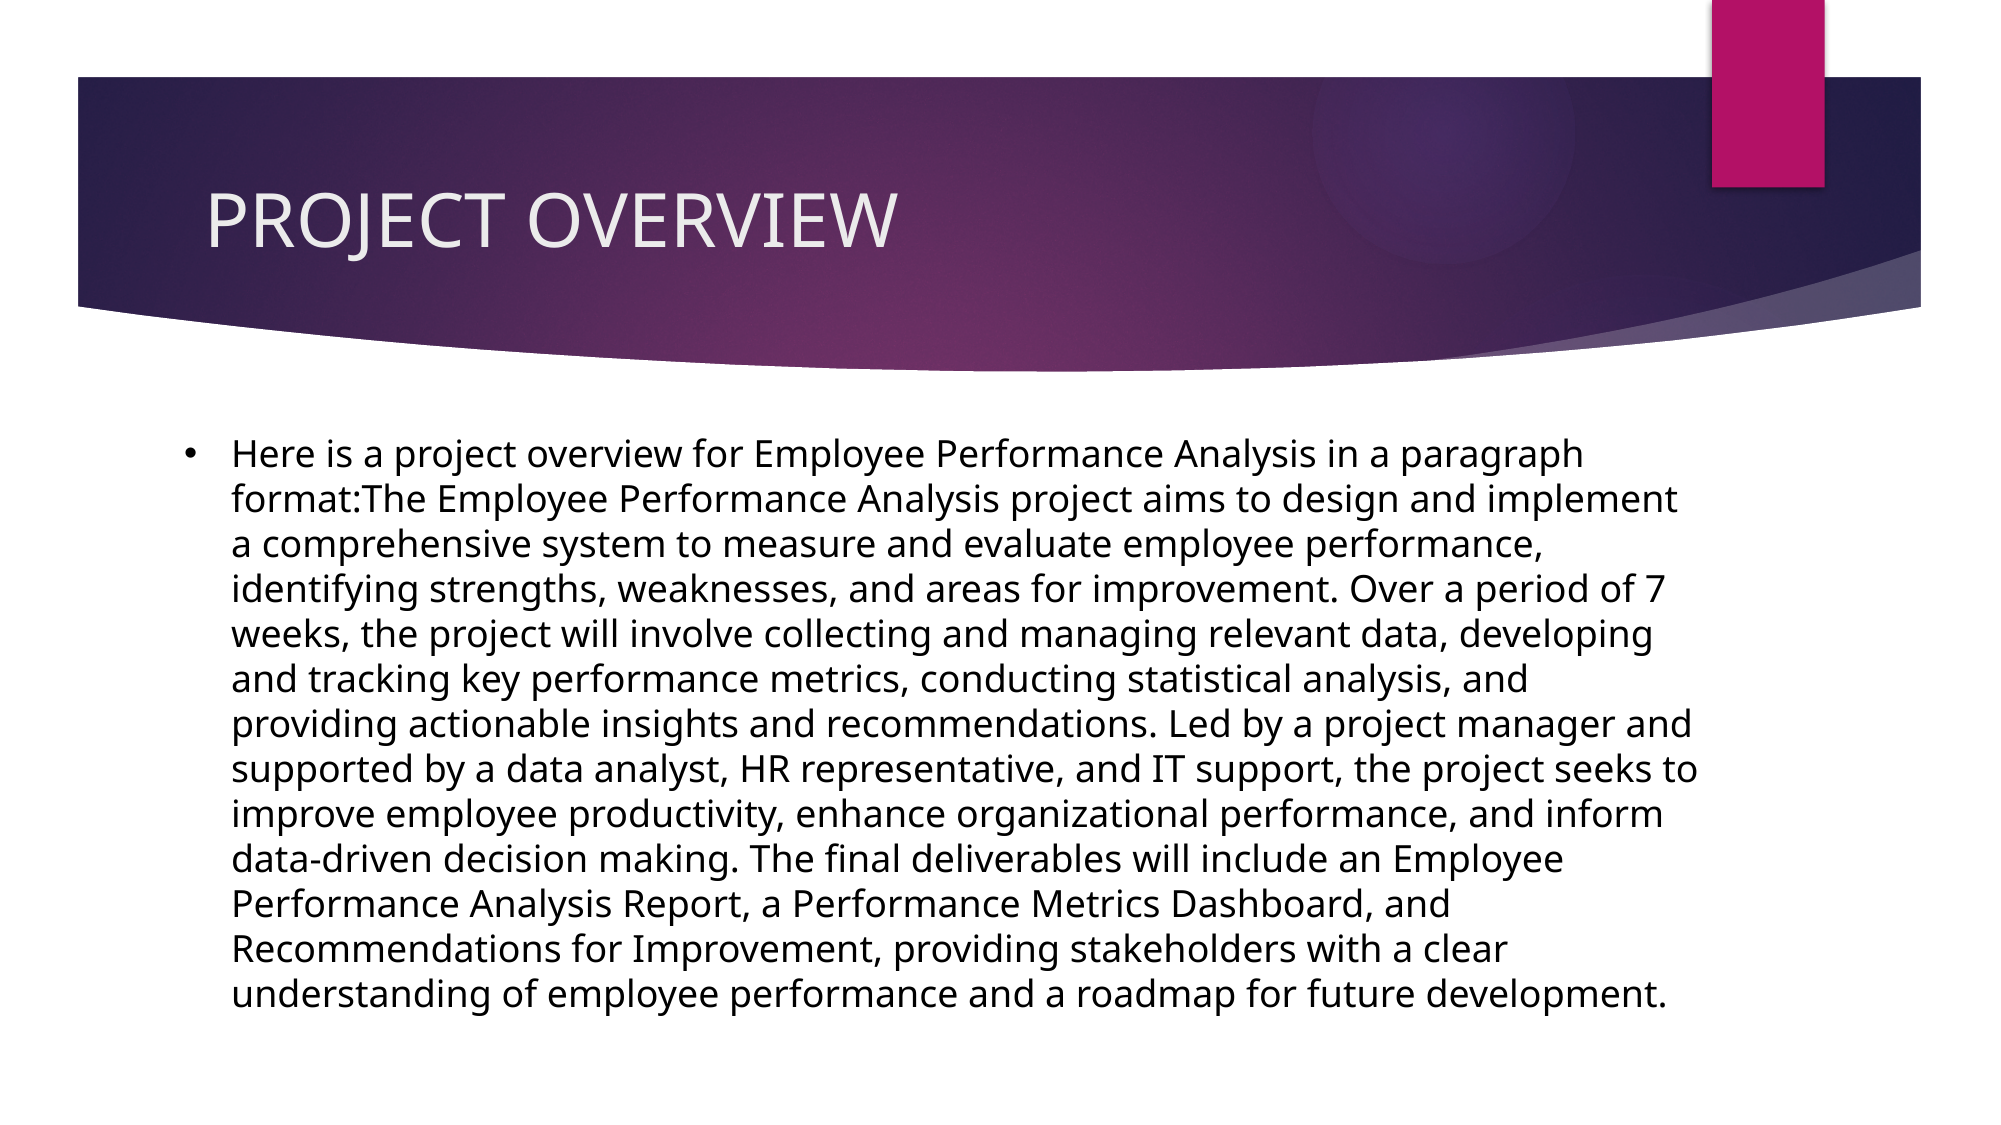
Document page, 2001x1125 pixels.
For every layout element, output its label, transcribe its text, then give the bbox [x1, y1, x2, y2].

title PROJECT OVERVIEW [189, 159, 1627, 276]
text_box Here is a project overview for Employee Performance Analysis in a paragraph format:The Employee Performance Analysis project aims to design and implement a comprehensive system to measure and evaluate employee performance, identifying strengths, weaknesses, and areas for improvement. Over a period of 7 weeks, the project will involve collecting and managing relevant data, developing and tracking key performance metrics, conducting statistical analysis, and providing actionable insights and recommendations. Led by a project manager and supported by a data analyst, HR representative, and IT support, the project seeks to improve employee productivity, enhance organizational performance, and inform data-driven decision making. The final deliverables will include an Employee Performance Analysis Report, a Performance Metrics Dashboard, and Recommendations for Improvement, providing stakeholders with a clear understanding of employee performance and a roadmap for future development. [169, 422, 1717, 1023]
